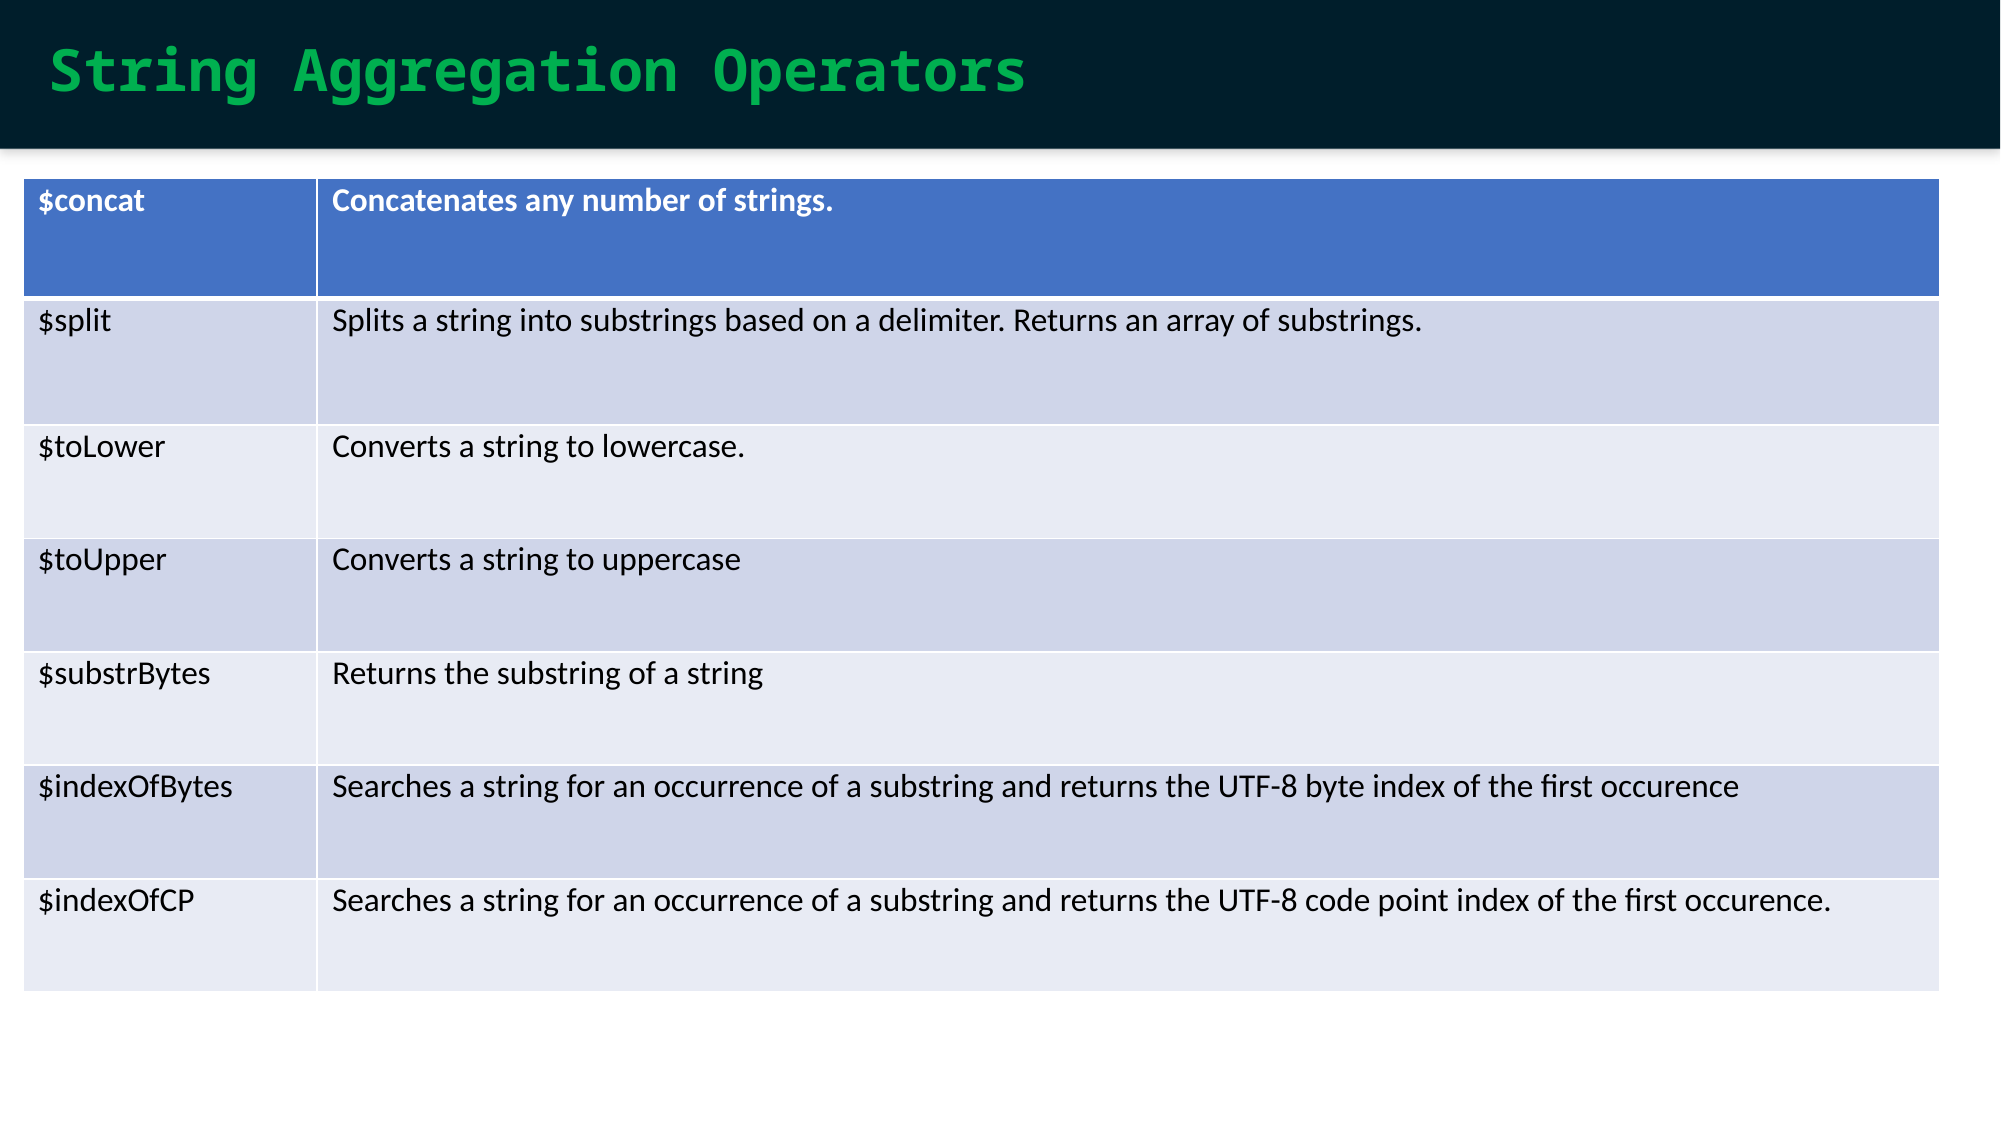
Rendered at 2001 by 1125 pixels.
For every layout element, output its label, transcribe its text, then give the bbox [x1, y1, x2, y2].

picture [0, 0, 2001, 1125]
table_cell Splits a string into substrings based on a delimiter. Returns an array of substrings. [318, 301, 1939, 424]
table_cell $substrBytes [24, 653, 316, 764]
text_box String Aggregation Operators [33, 25, 1115, 111]
table_cell Searches a string for an occurrence of a substring and returns the UTF-8 code point index of the first occurence. [318, 880, 1939, 991]
table_cell Returns the substring of a string [318, 653, 1939, 764]
table_cell $indexOfBytes [24, 766, 316, 878]
table_cell $indexOfCP [24, 880, 316, 991]
table_cell Converts a string to uppercase [318, 539, 1939, 651]
table_cell $split [24, 301, 316, 424]
table_cell $toUpper [24, 539, 316, 651]
table_cell Converts a string to lowercase. [318, 426, 1939, 538]
table_cell Searches a string for an occurrence of a substring and returns the UTF-8 byte index of the first occurence [318, 766, 1939, 878]
table_header Concatenates any number of strings. [318, 179, 1939, 296]
table_cell $toLower [24, 426, 316, 538]
table_header $concat [24, 179, 316, 296]
